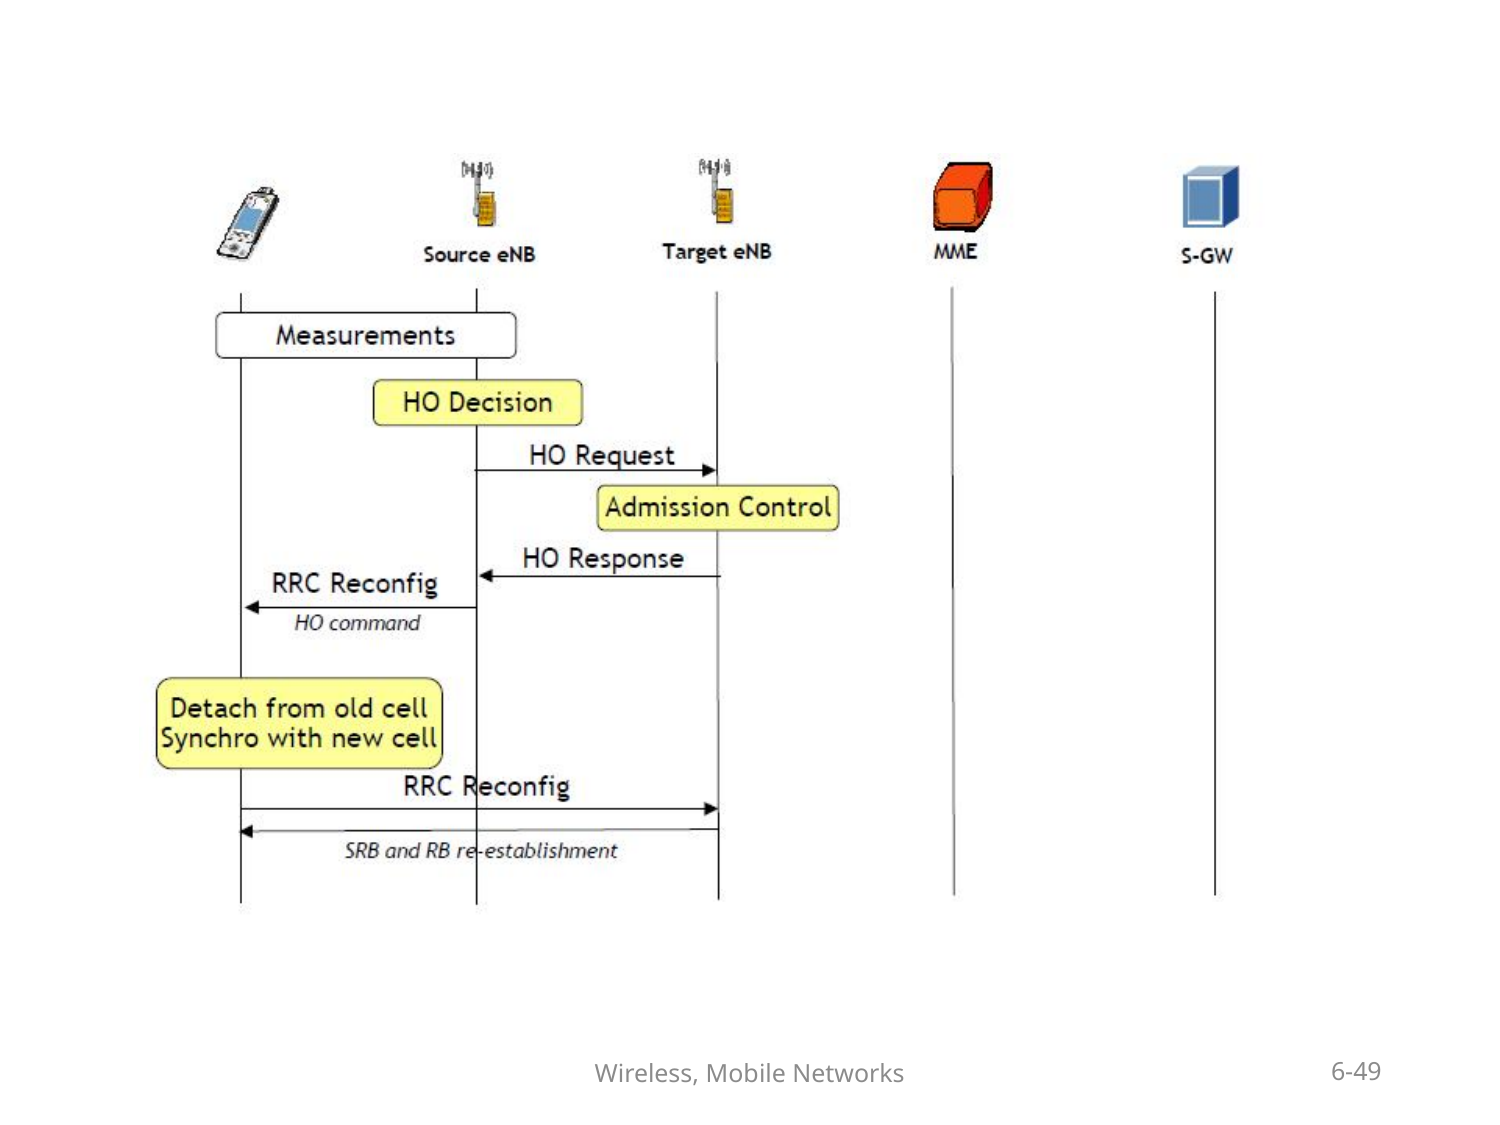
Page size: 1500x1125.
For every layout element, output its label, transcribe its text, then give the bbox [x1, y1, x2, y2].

footer Wireless, Mobile Networks [496, 1042, 1004, 1103]
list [139, 153, 1277, 917]
slide_number 6-49 [1059, 1042, 1397, 1103]
